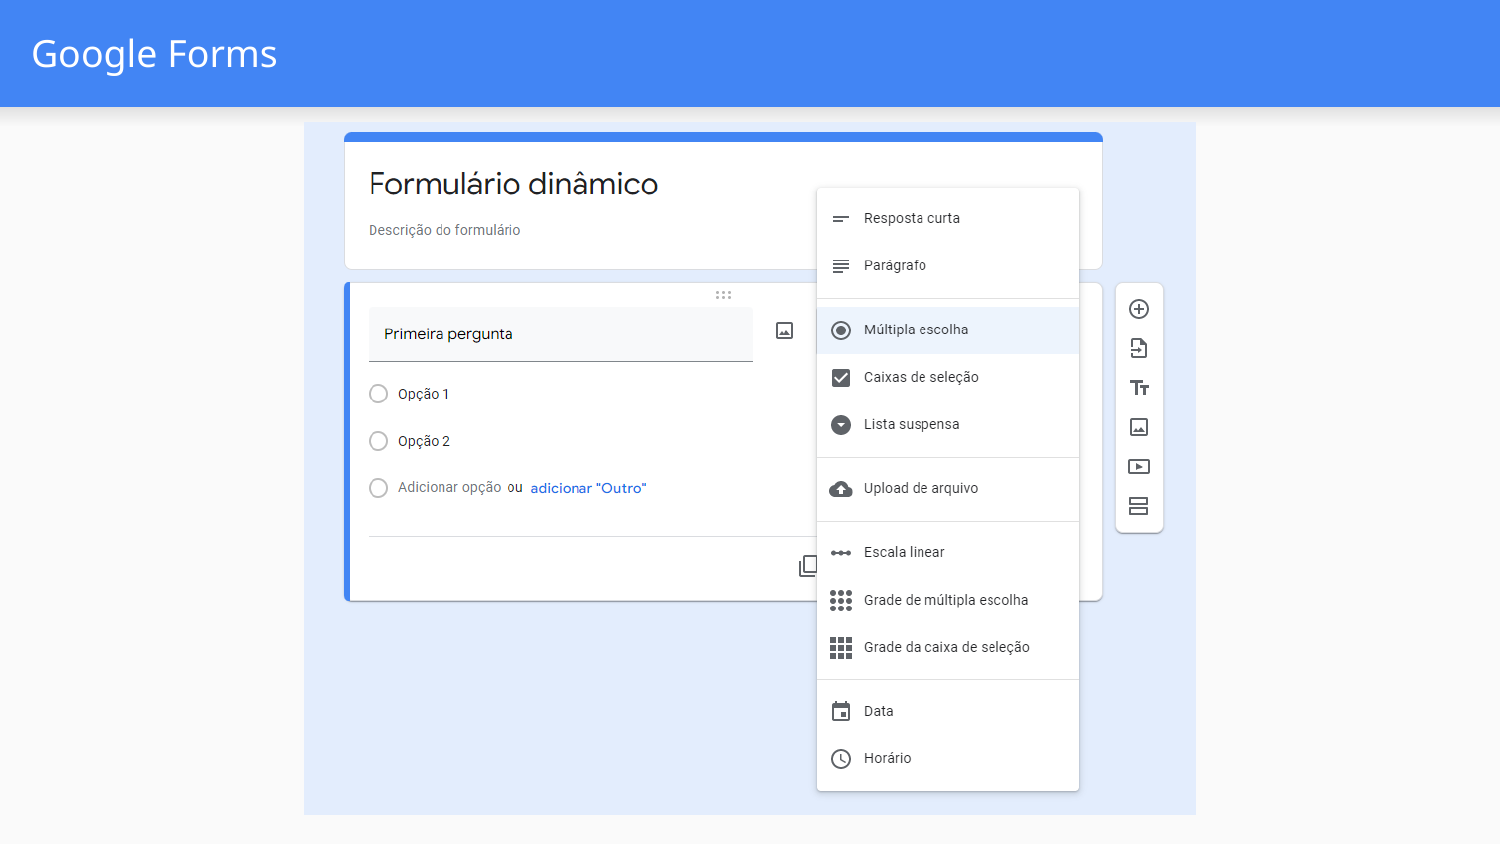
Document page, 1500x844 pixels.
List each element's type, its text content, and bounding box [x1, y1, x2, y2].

picture [304, 122, 1196, 816]
title Google Forms [16, 2, 1464, 102]
